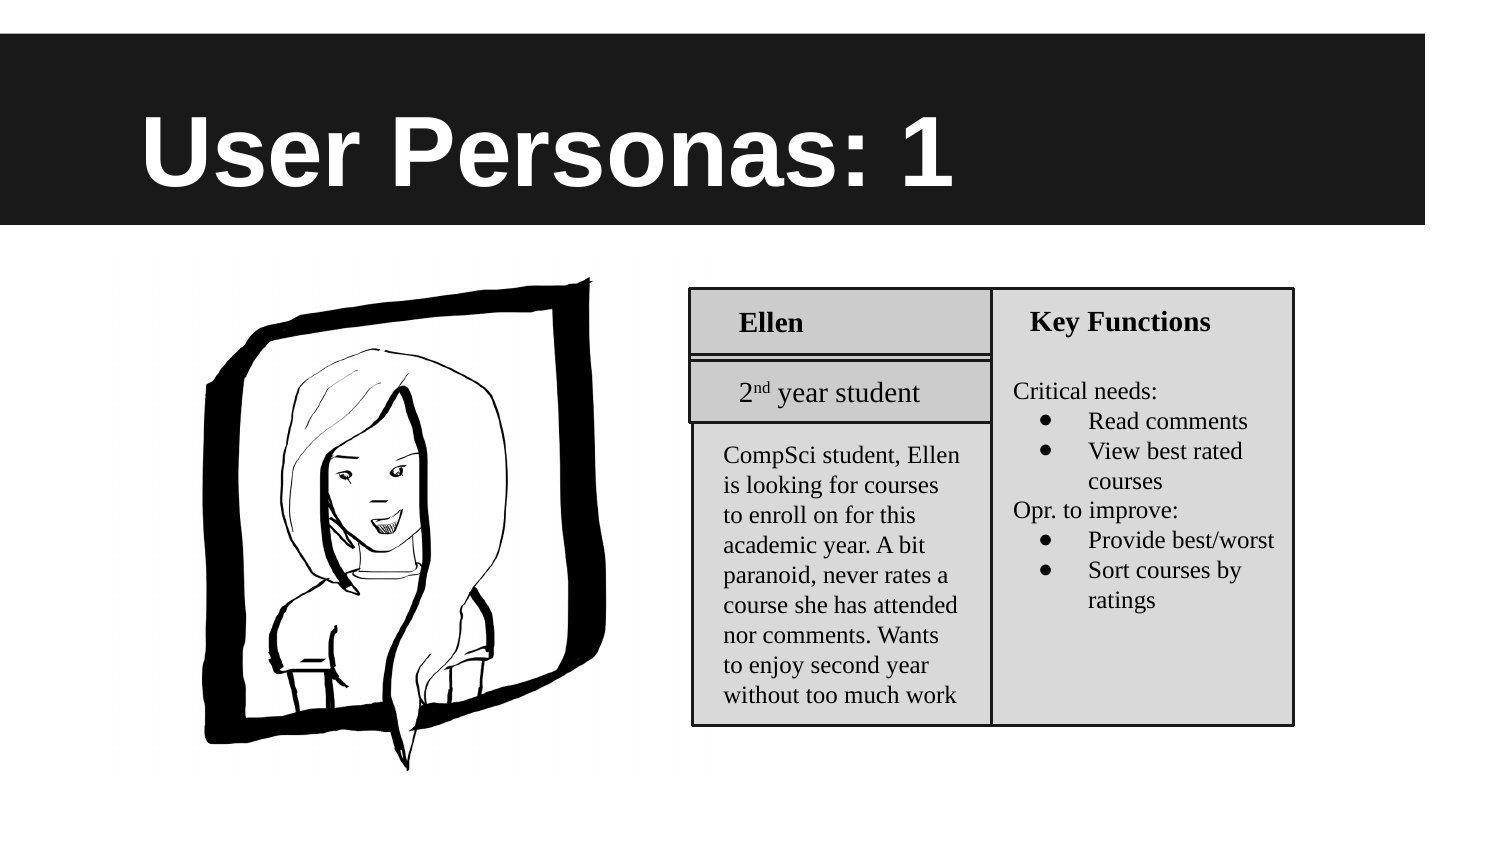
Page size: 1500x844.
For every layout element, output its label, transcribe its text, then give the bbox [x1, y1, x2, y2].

text_box Key Functions [1014, 287, 1500, 363]
text_box Ellen 2nd year student [723, 288, 991, 364]
title User Personas: 1 [75, 33, 1425, 221]
text_box Critical needs: Read comments View best rated courses Opr. to improve: Provide best/worst Sort courses by ratings [998, 359, 1294, 435]
text_box [715, 288, 723, 354]
picture [93, 255, 712, 778]
text_box [715, 354, 723, 361]
text_box [715, 423, 991, 726]
text_box [715, 361, 991, 423]
text_box [991, 288, 1294, 726]
text_box CompSci student, Ellen is looking for courses to enroll on for this academic year. A bit paranoid, never rates a course she has attended nor comments. Wants to enjoy second year without too much work [715, 423, 979, 499]
